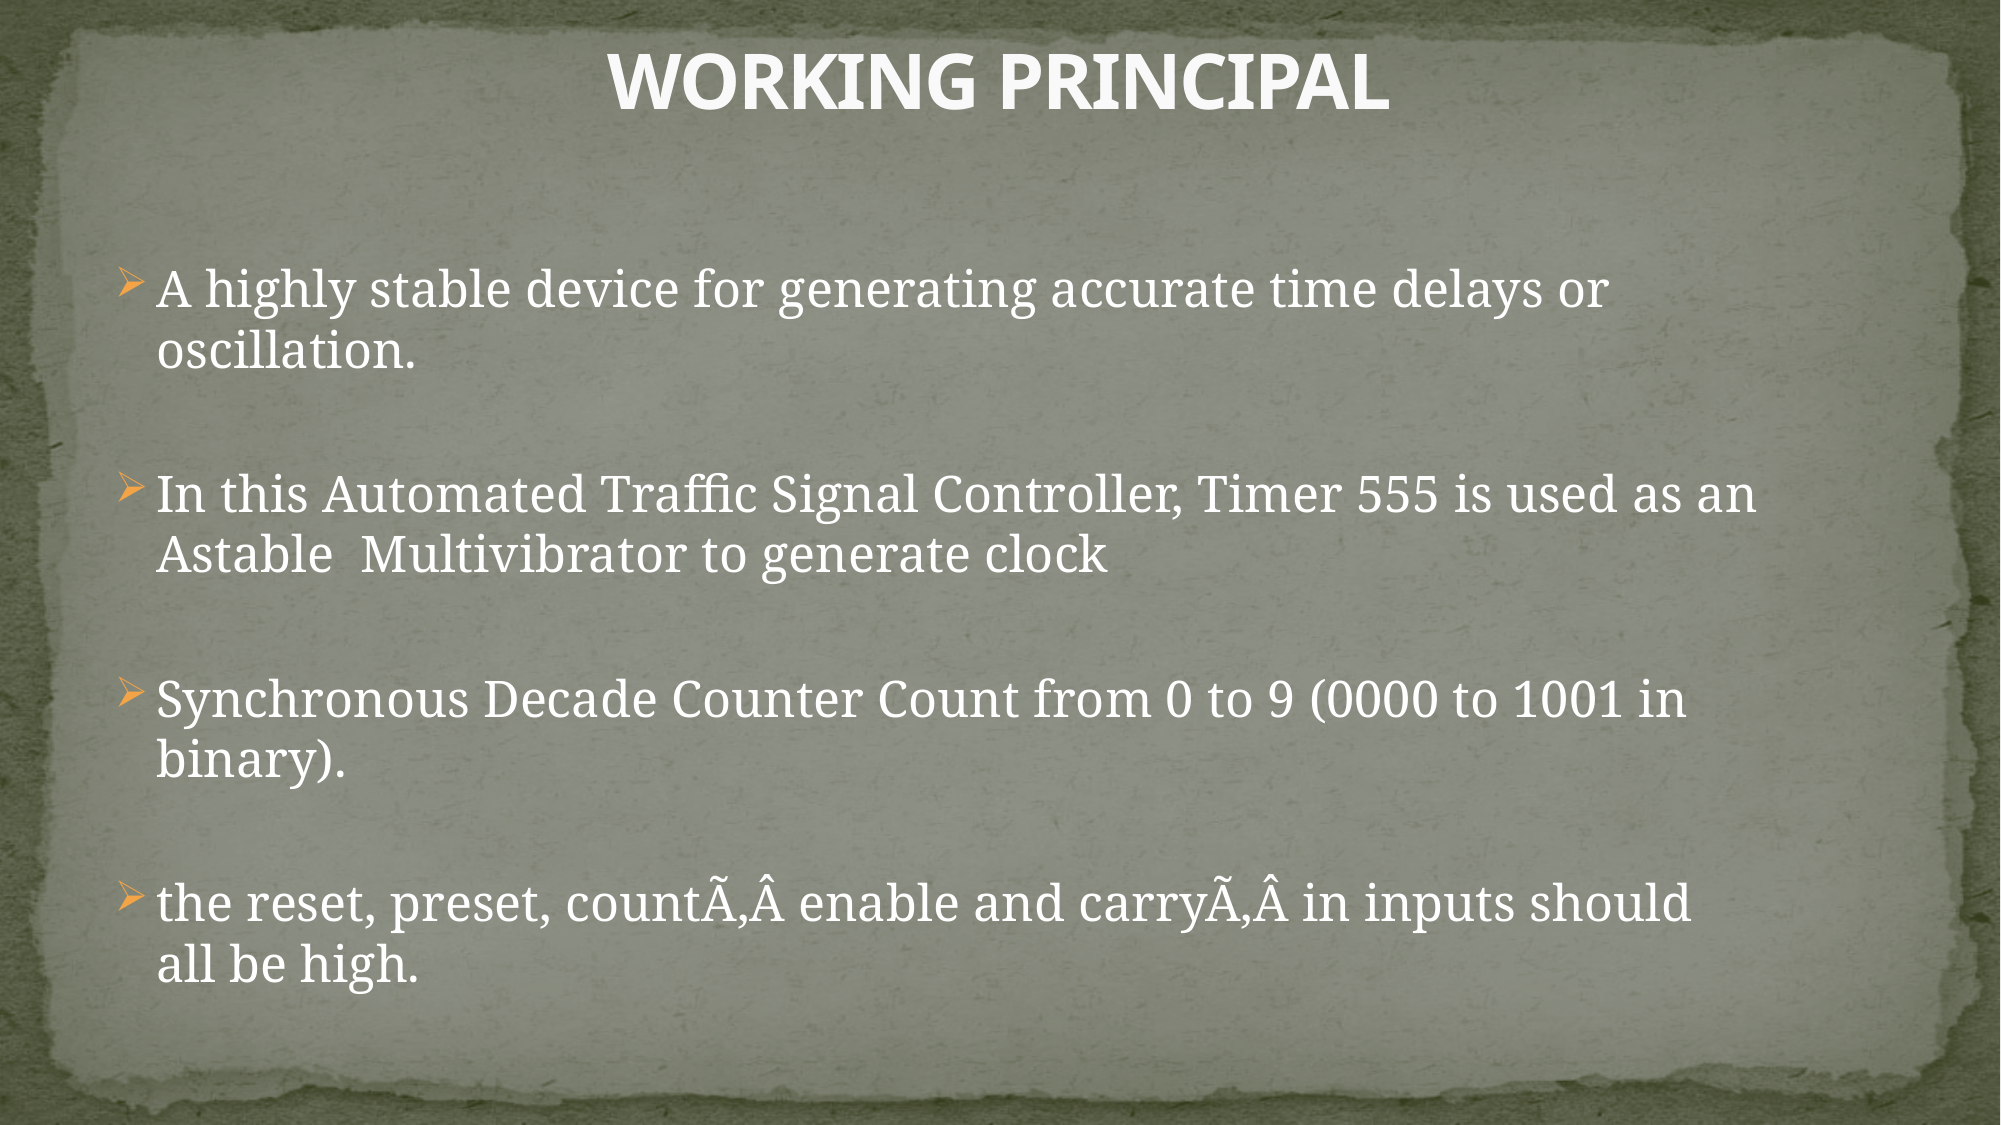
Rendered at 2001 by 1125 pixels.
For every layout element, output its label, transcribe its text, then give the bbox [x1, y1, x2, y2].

title WORKING PRINCIPAL [99, 24, 1900, 225]
list A highly stable device for generating accurate time delays or oscillation. In this Automated Traffic Signal Controller, Timer 555 is used as an Astable Multivibrator to generate clock Synchronous Decade Counter Count from 0 to 9 (0000 to 1001 in binary). the reset, preset, countÃ‚Â enable and carryÃ‚Â in inputs should all be high. [99, 249, 1900, 1000]
